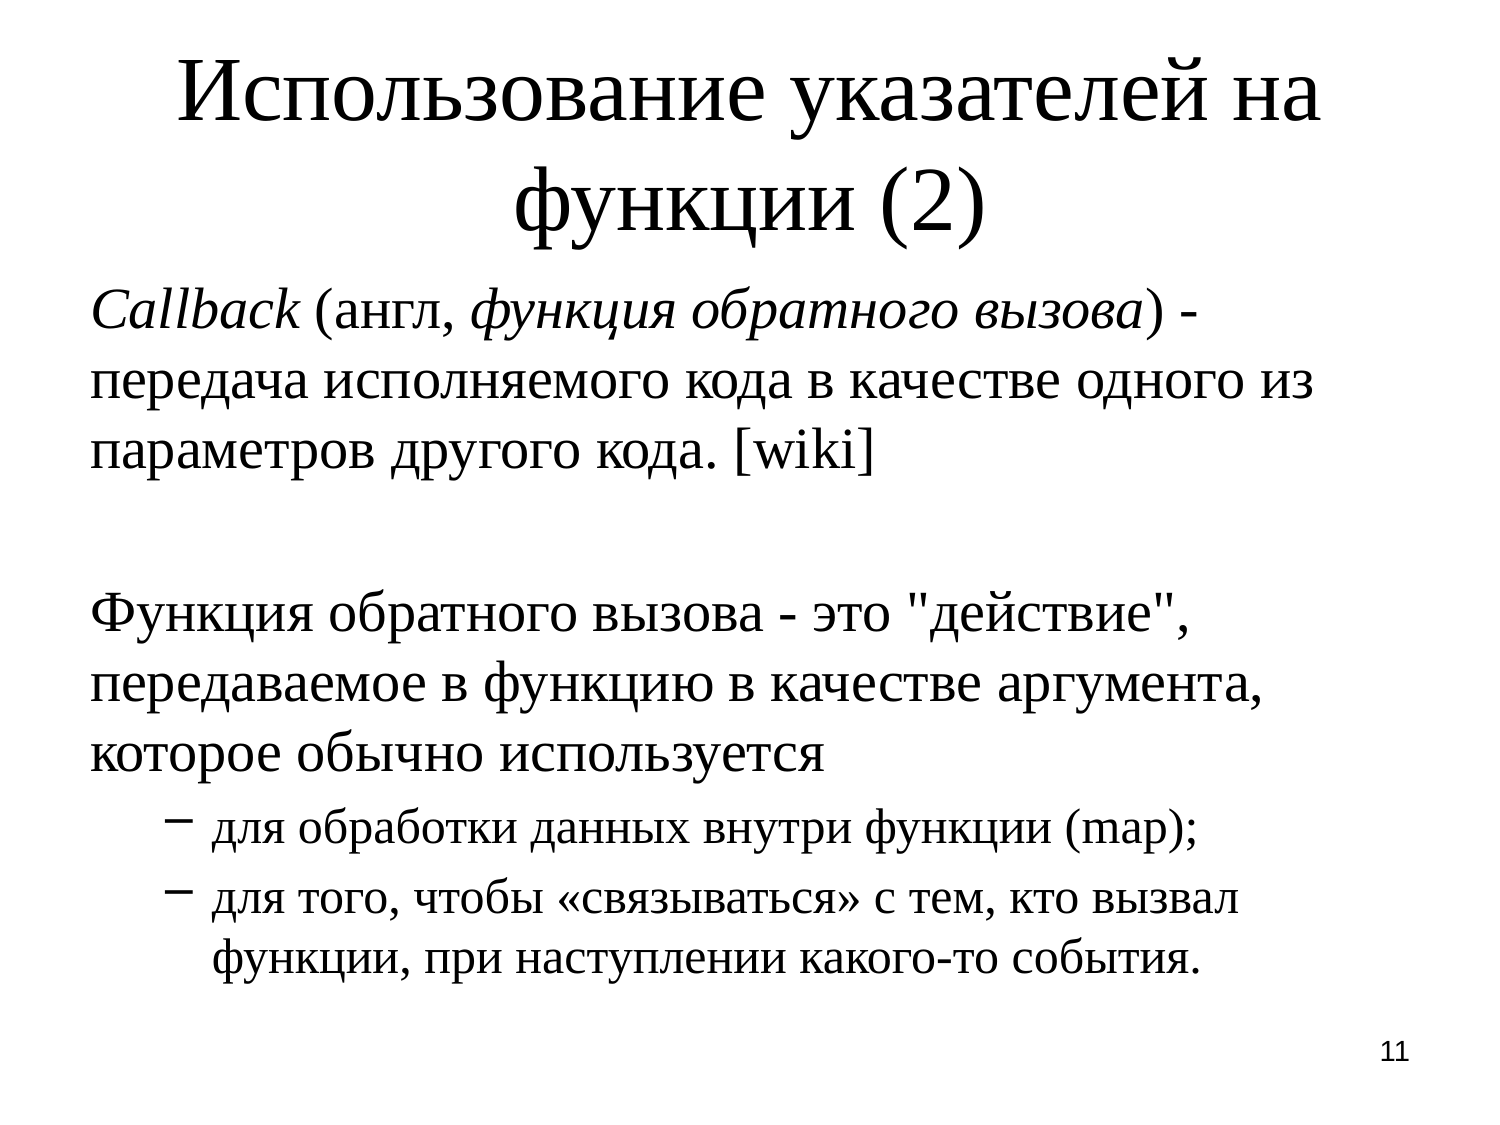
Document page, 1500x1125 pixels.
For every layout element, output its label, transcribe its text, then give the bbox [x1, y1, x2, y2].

list Callback (англ, функция обратного вызова) - передача исполняемого кода в качестве одного из параметров другого кода. [wiki] Функция обратного вызова - это "действие", передаваемое в функцию в качестве аргумента, которое обычно используется для обработки данных внутри функции (map); для того, чтобы «связываться» с тем, кто вызвал функции, при наступлении какого-то события. [75, 262, 1425, 1005]
title Использование указателей на функции (2) [75, 45, 1425, 233]
slide_number 11 [1074, 1024, 1425, 1103]
